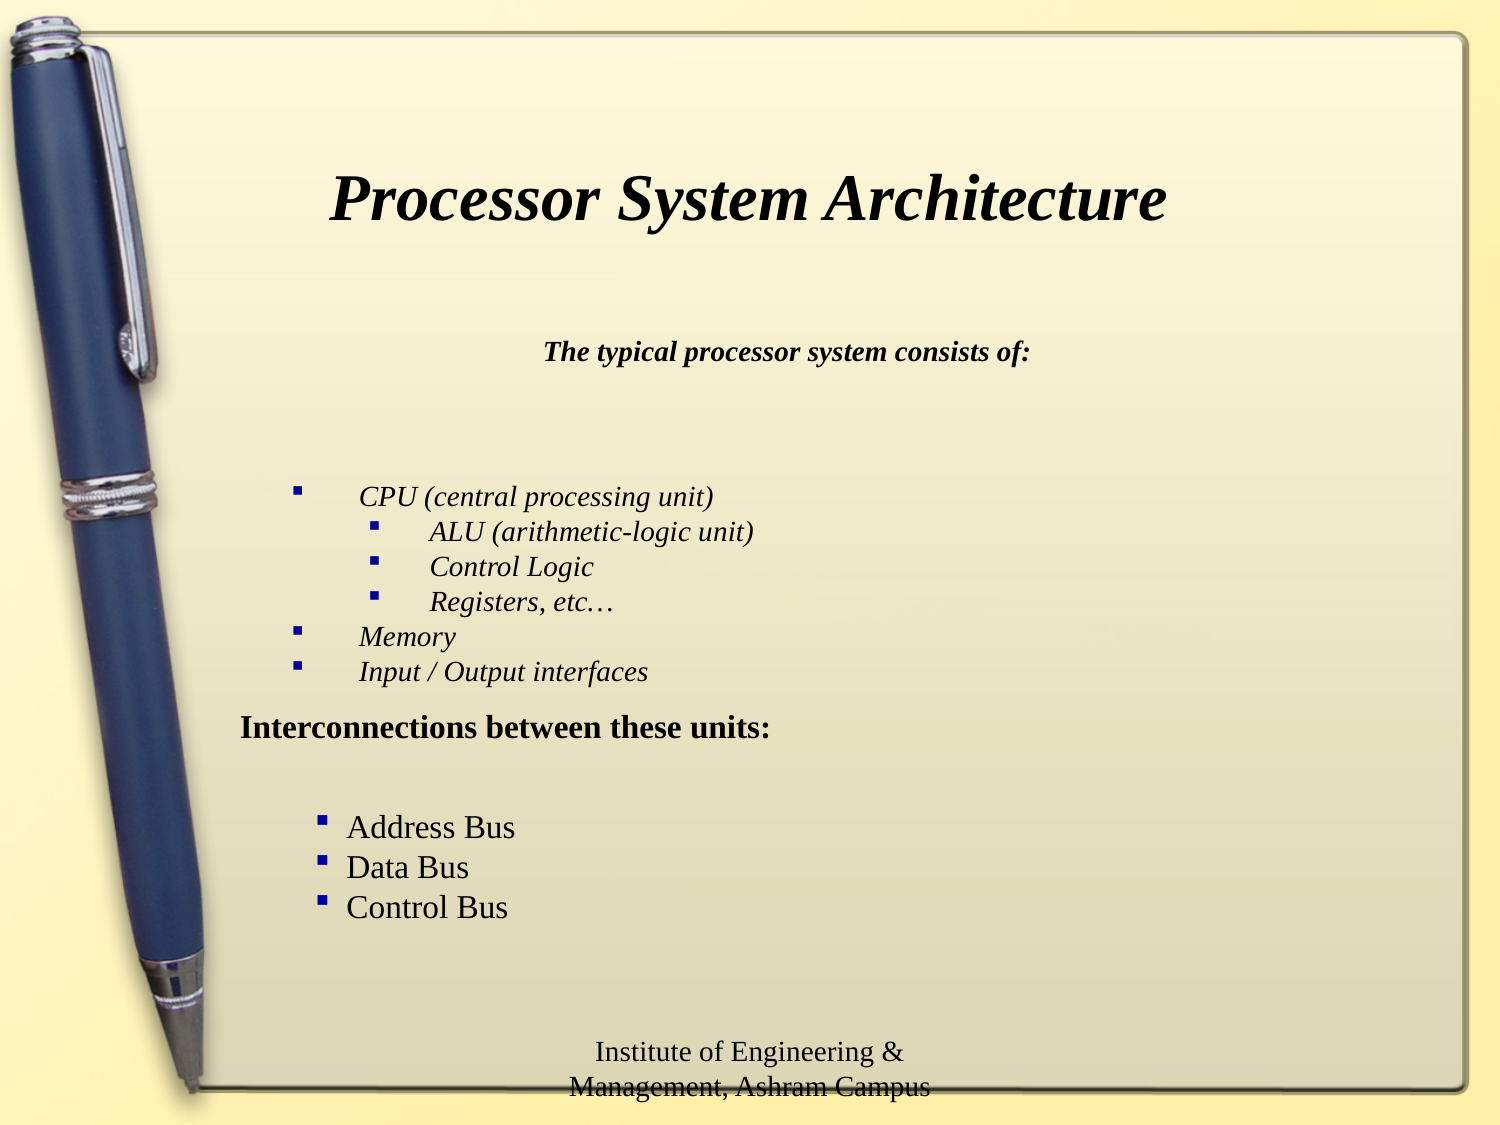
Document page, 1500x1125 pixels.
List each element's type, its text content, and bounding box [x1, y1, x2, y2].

text_box Interconnections between these units: Address Bus Data Bus Control Bus [224, 697, 1425, 933]
list The typical processor system consists of: CPU (central processing unit) ALU (arithmetic-logic unit) Control Logic Registers, etc… Memory Input / Output interfaces [187, 324, 1388, 1000]
text_box Institute of Engineering & Management, Ashram Campus [512, 1024, 988, 1100]
title Processor System Architecture [112, 92, 1388, 296]
picture [0, 0, 1500, 1125]
